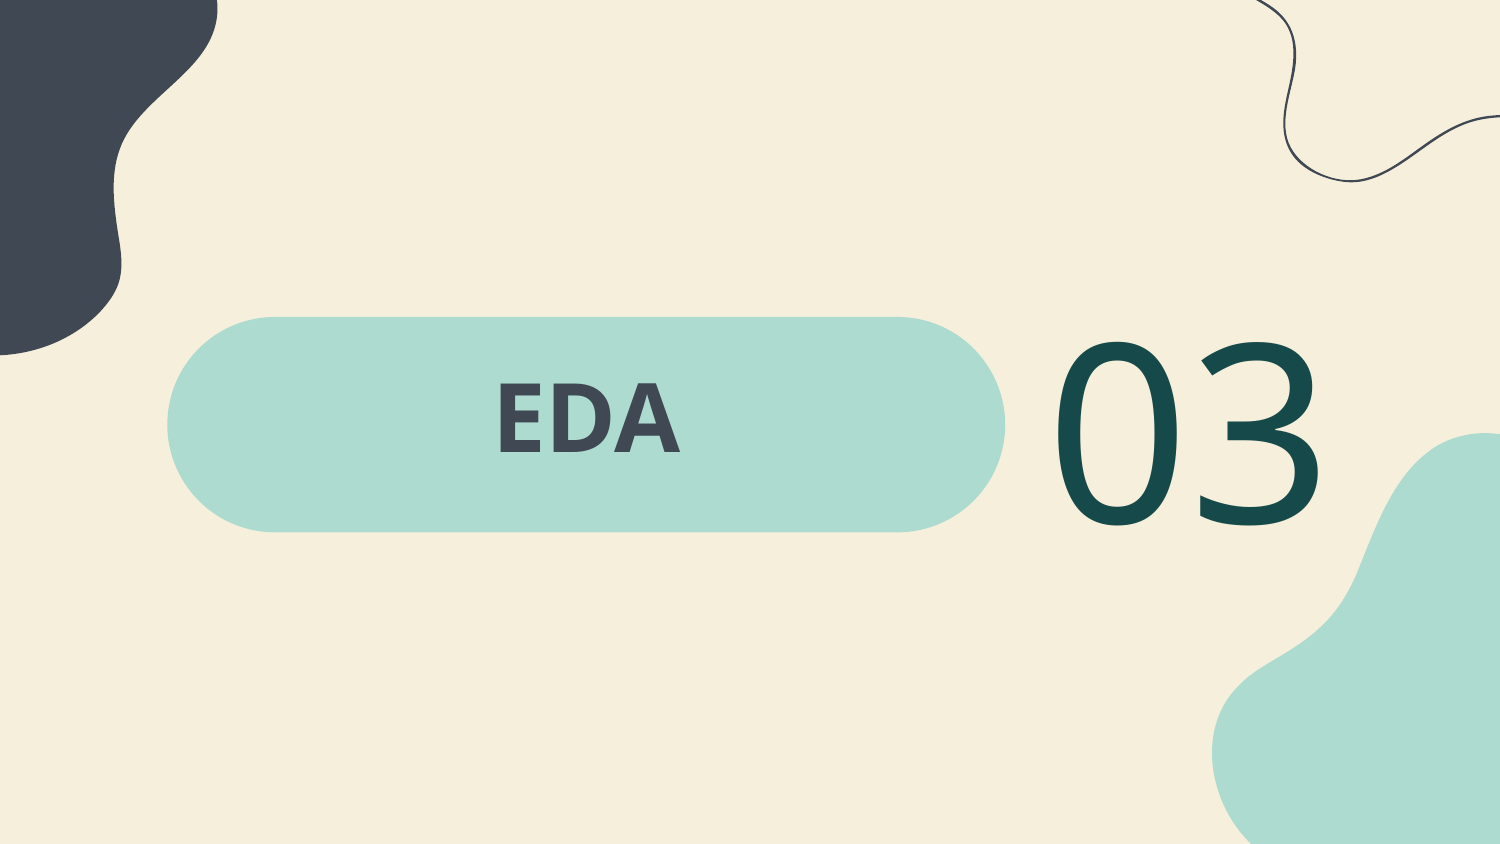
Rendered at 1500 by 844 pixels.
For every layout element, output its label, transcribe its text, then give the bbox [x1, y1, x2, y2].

title EDA [167, 316, 984, 533]
title 03 [984, 250, 1333, 574]
